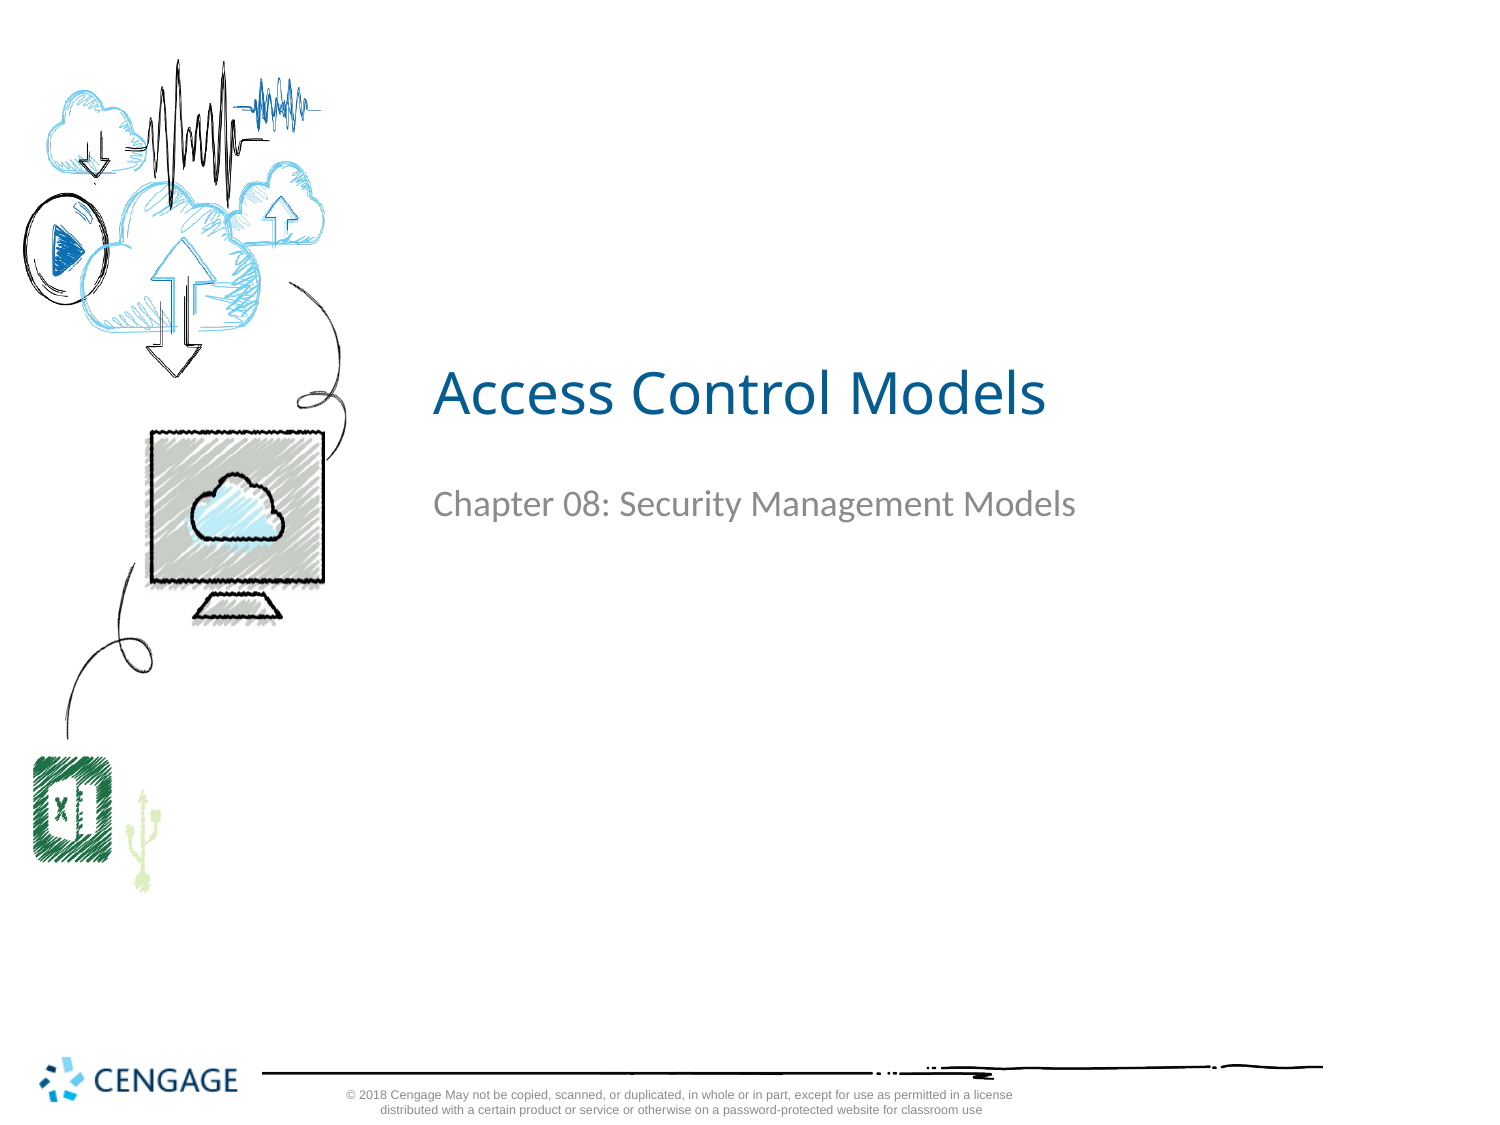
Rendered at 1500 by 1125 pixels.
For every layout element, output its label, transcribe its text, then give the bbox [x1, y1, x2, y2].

picture [262, 1064, 1323, 1080]
picture [19, 1043, 250, 1115]
title Access Control Models [433, 365, 1446, 428]
picture [12, 59, 401, 739]
picture [23, 743, 163, 895]
list Chapter 08: Security Management Models [433, 482, 1446, 527]
